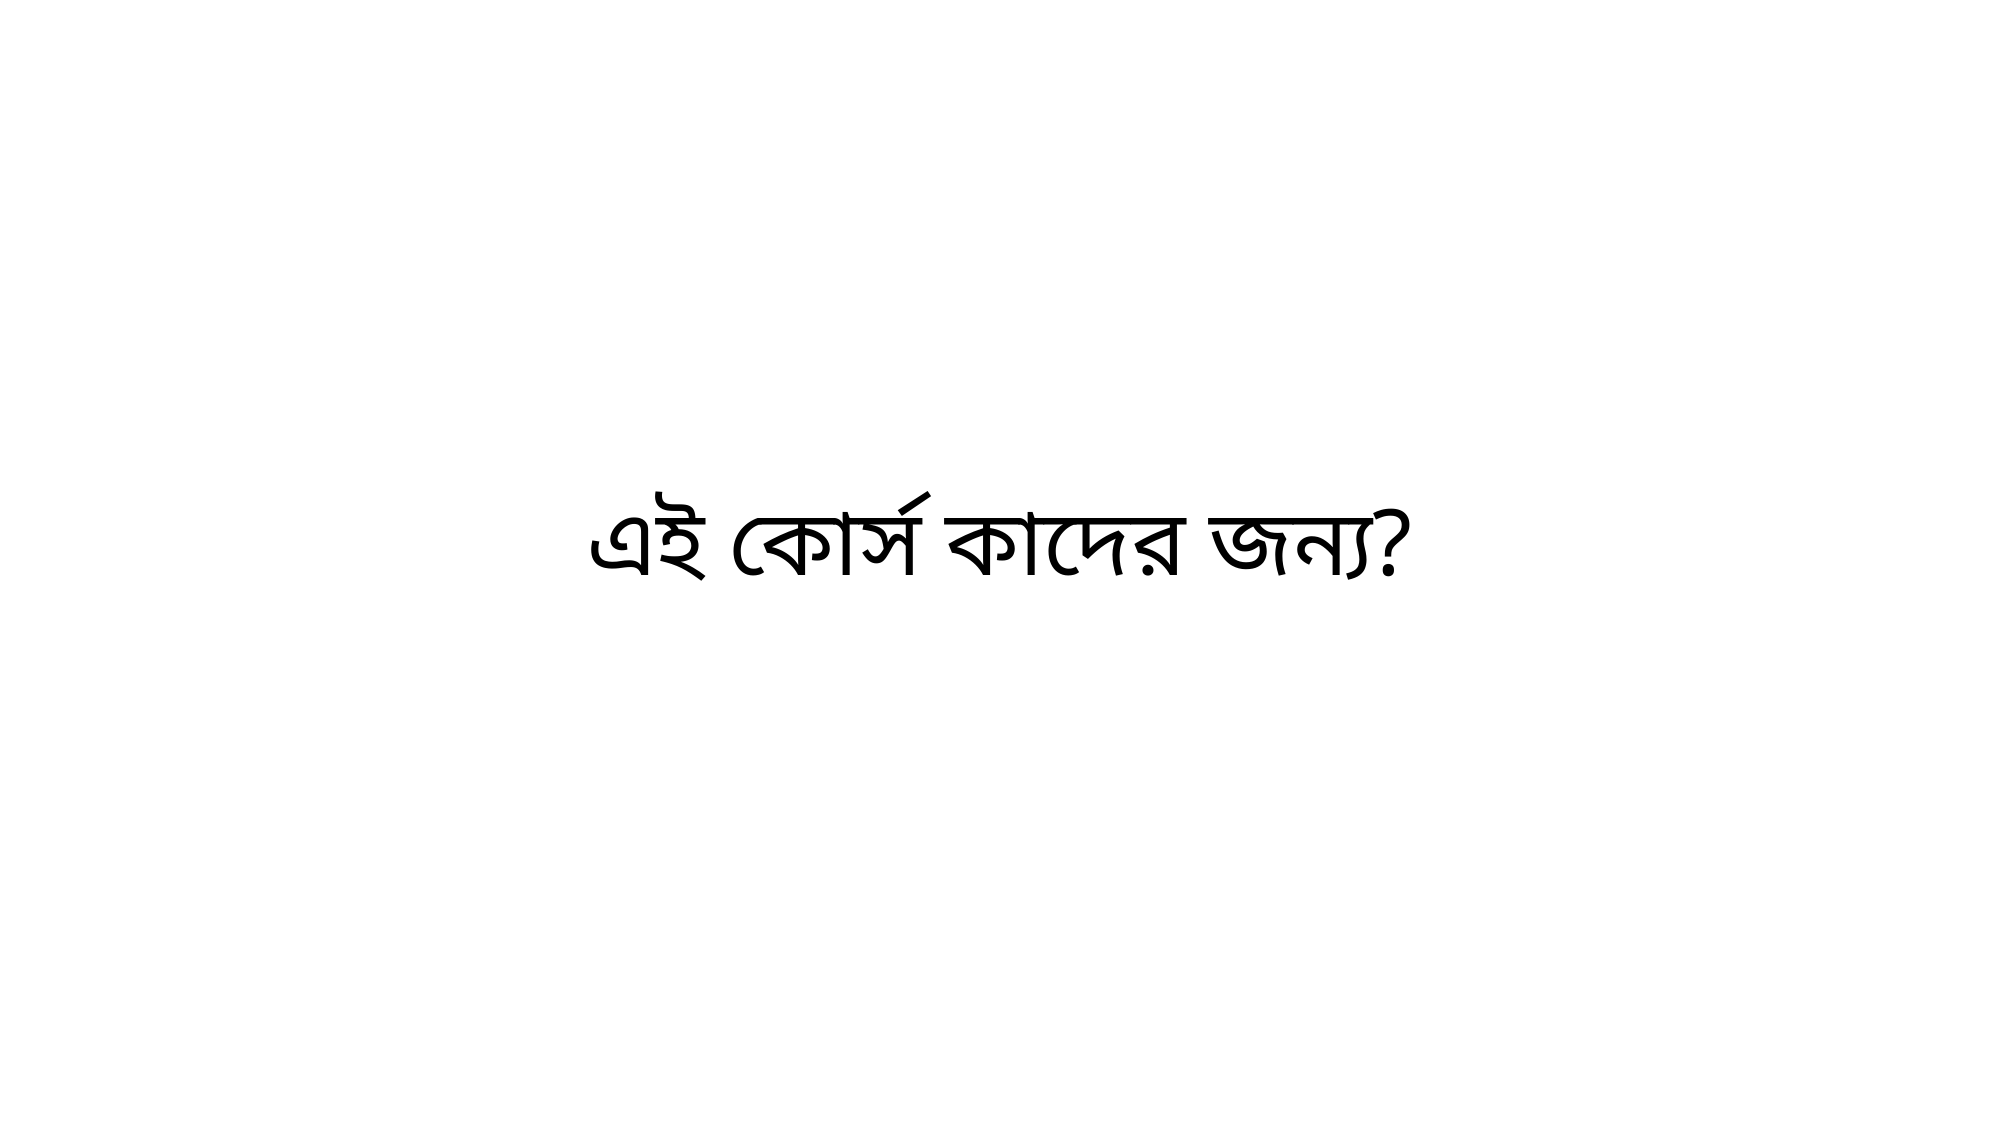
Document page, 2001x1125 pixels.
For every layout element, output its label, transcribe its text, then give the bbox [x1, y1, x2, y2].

title এই কোর্স কাদের জন্য? [137, 59, 1863, 1032]
